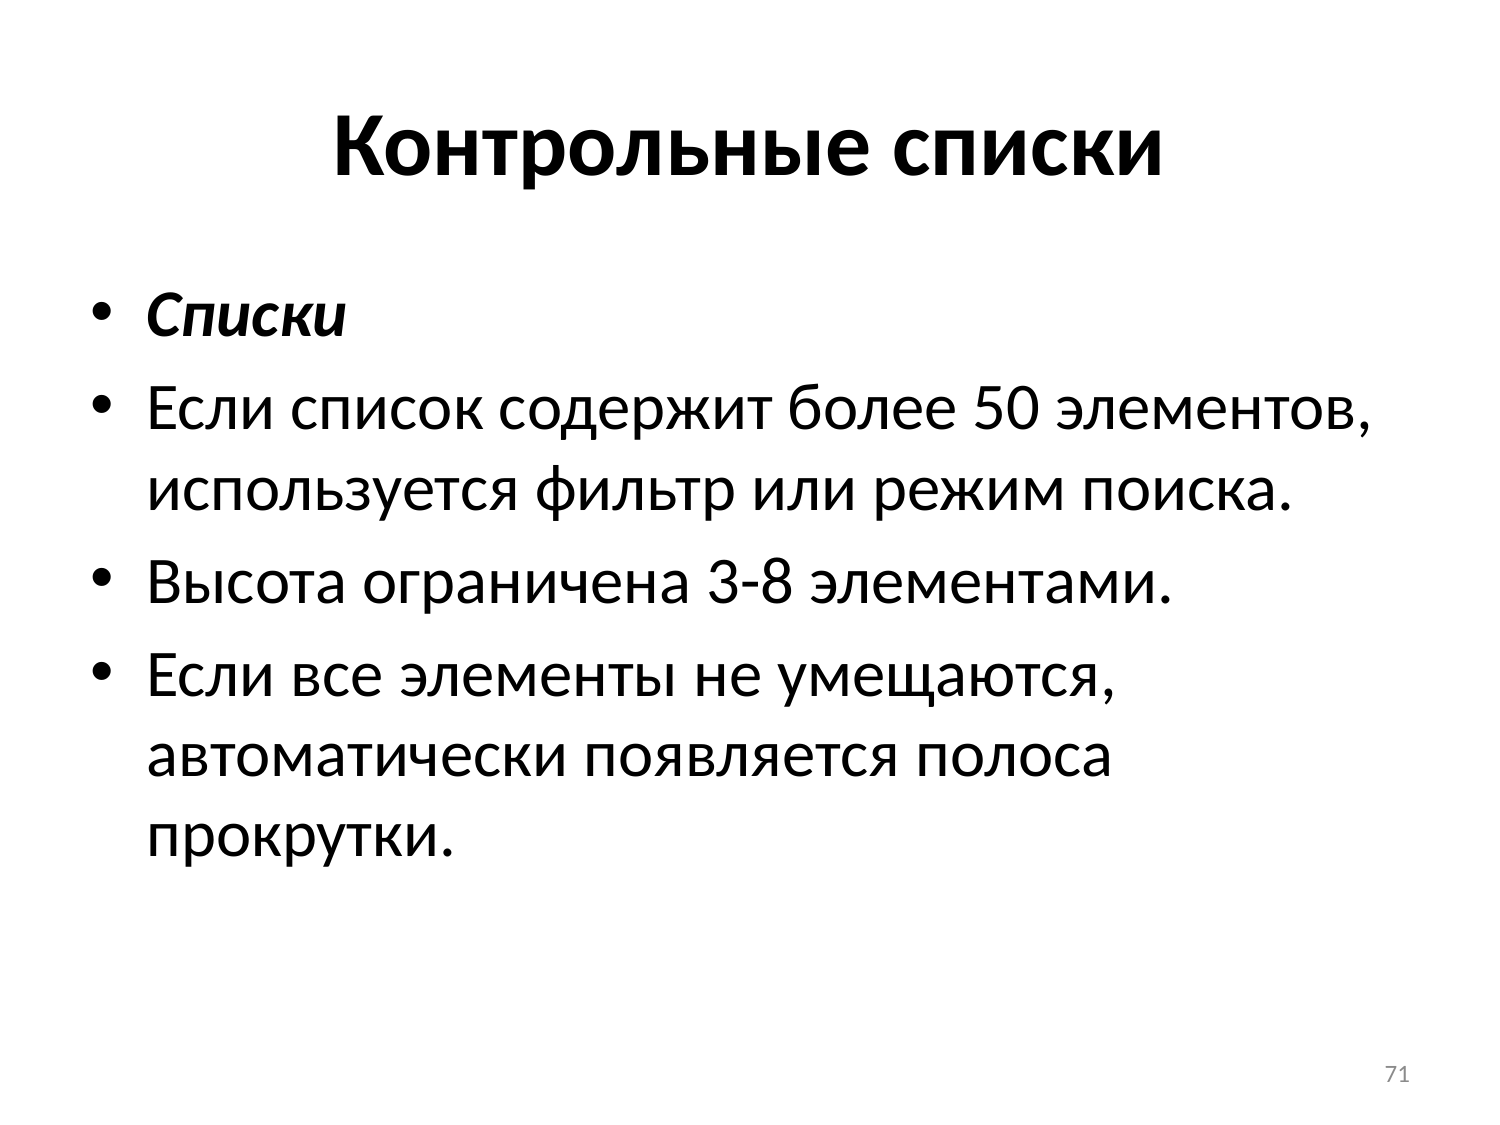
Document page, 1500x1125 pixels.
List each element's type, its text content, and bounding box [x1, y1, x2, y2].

slide_number 71 [1074, 1042, 1425, 1103]
title Контрольные списки [75, 45, 1425, 233]
list Списки Если список содержит более 50 элементов, используется фильтр или режим поиска. Высота ограничена 3-8 элементами. Если все элементы не умещаются, автоматически появляется полоса прокрутки. [75, 262, 1425, 1005]
